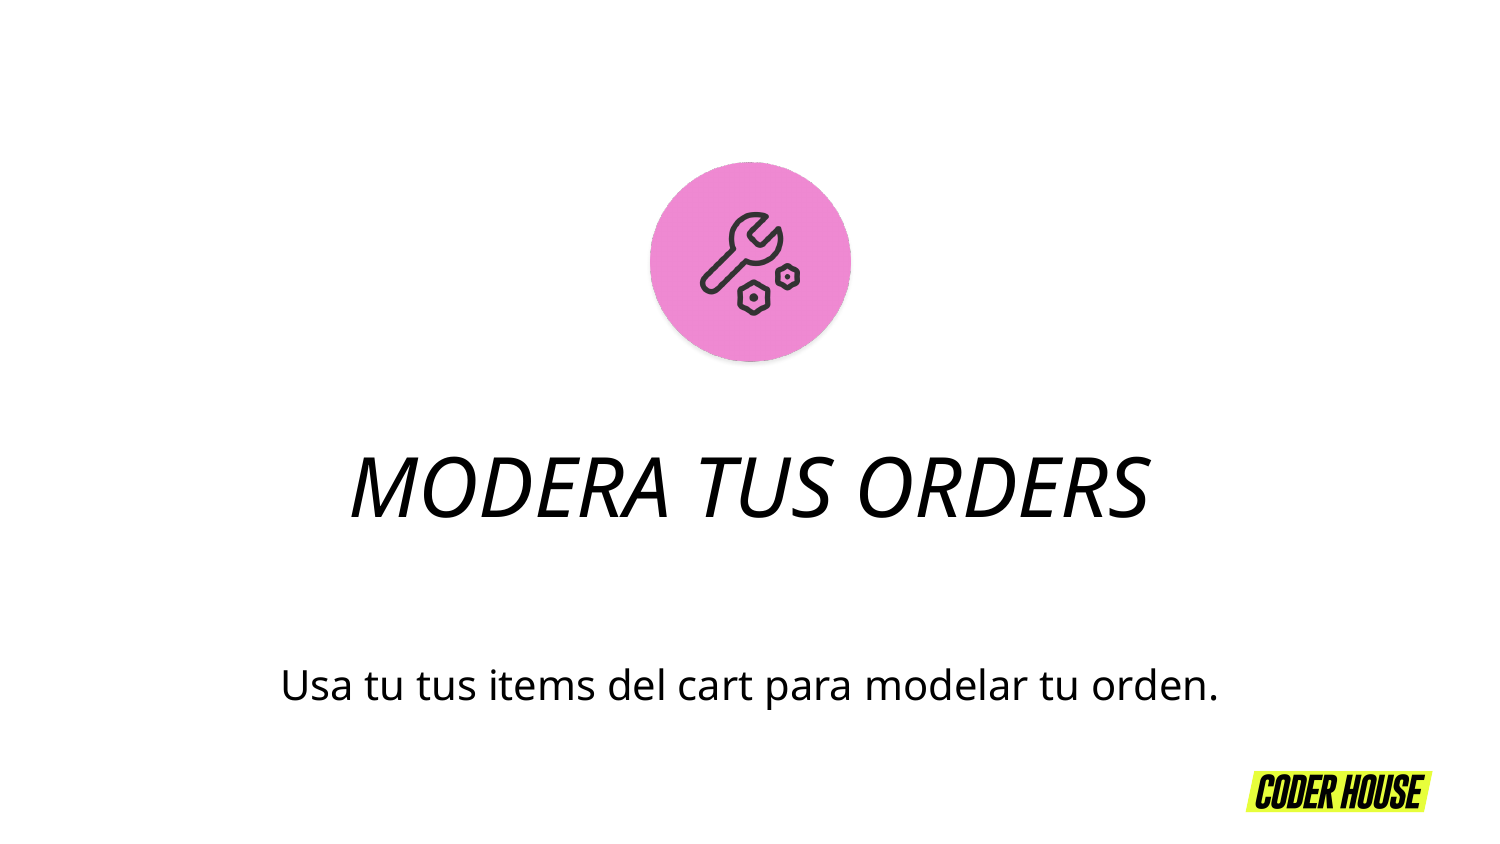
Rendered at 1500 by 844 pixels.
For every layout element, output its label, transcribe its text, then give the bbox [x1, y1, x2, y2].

picture [636, 148, 864, 375]
picture [1241, 764, 1437, 819]
text_box MODERA TUS ORDERS Usa tu tus items del cart para modelar tu orden. [132, 419, 1368, 749]
